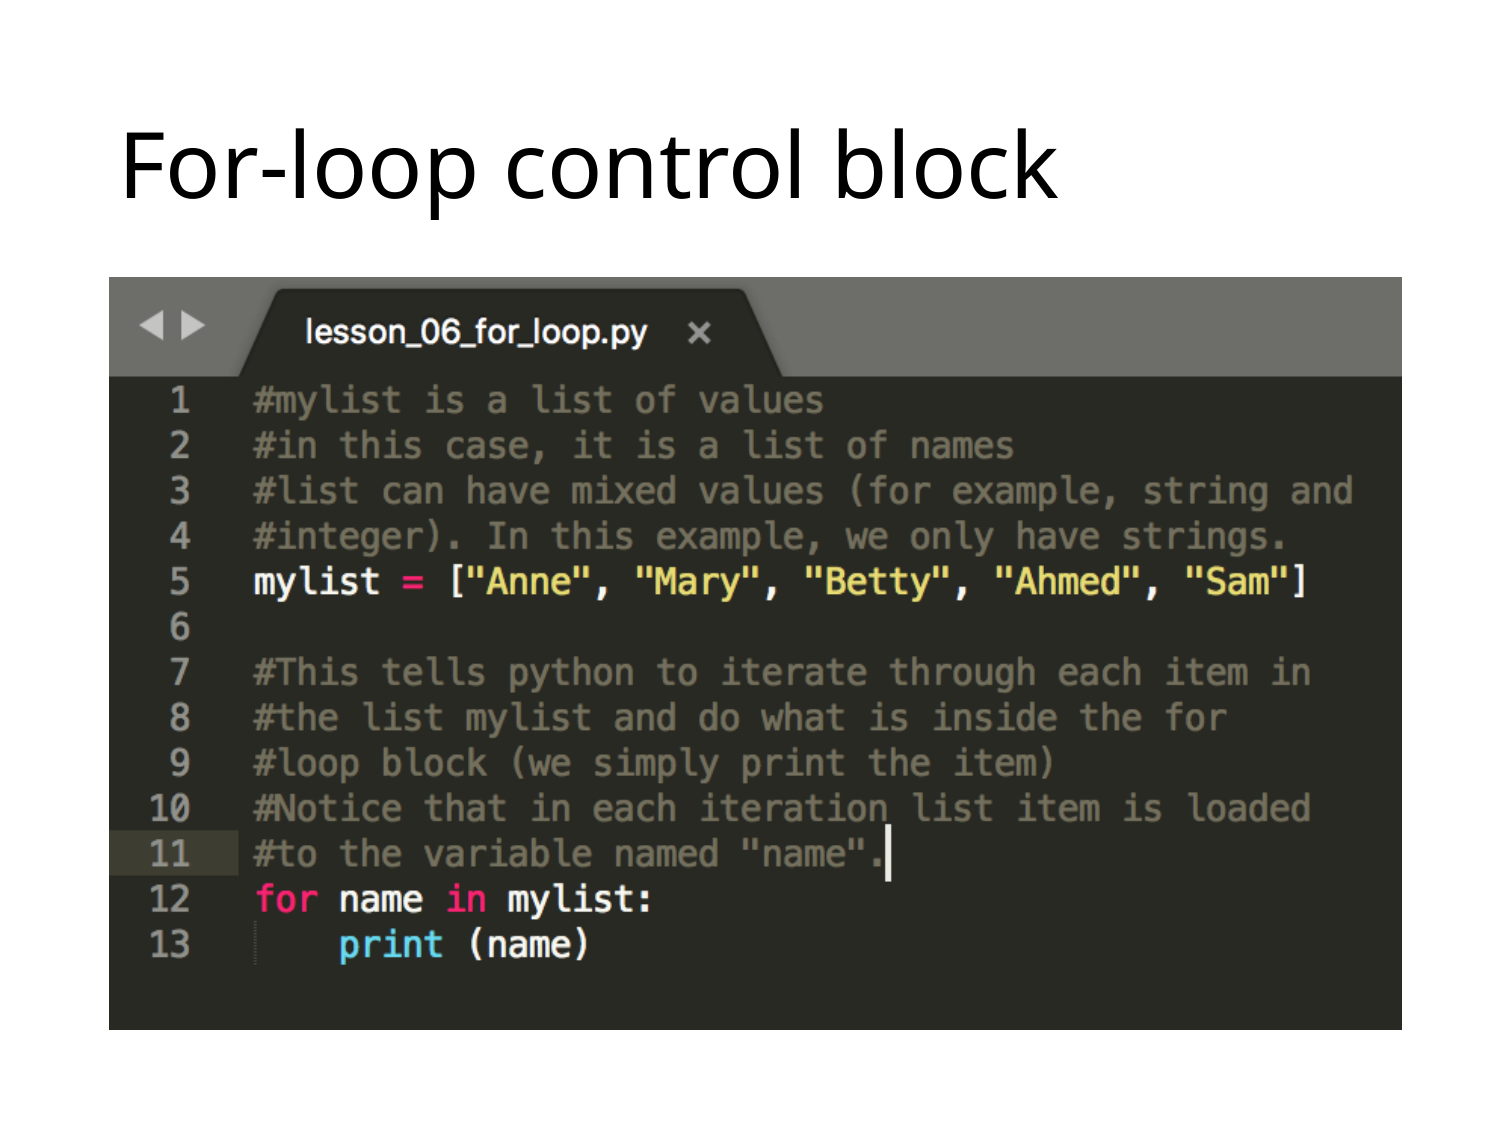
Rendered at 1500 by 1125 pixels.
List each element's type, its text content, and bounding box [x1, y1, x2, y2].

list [109, 277, 1402, 1030]
title For-loop control block [103, 59, 1397, 278]
